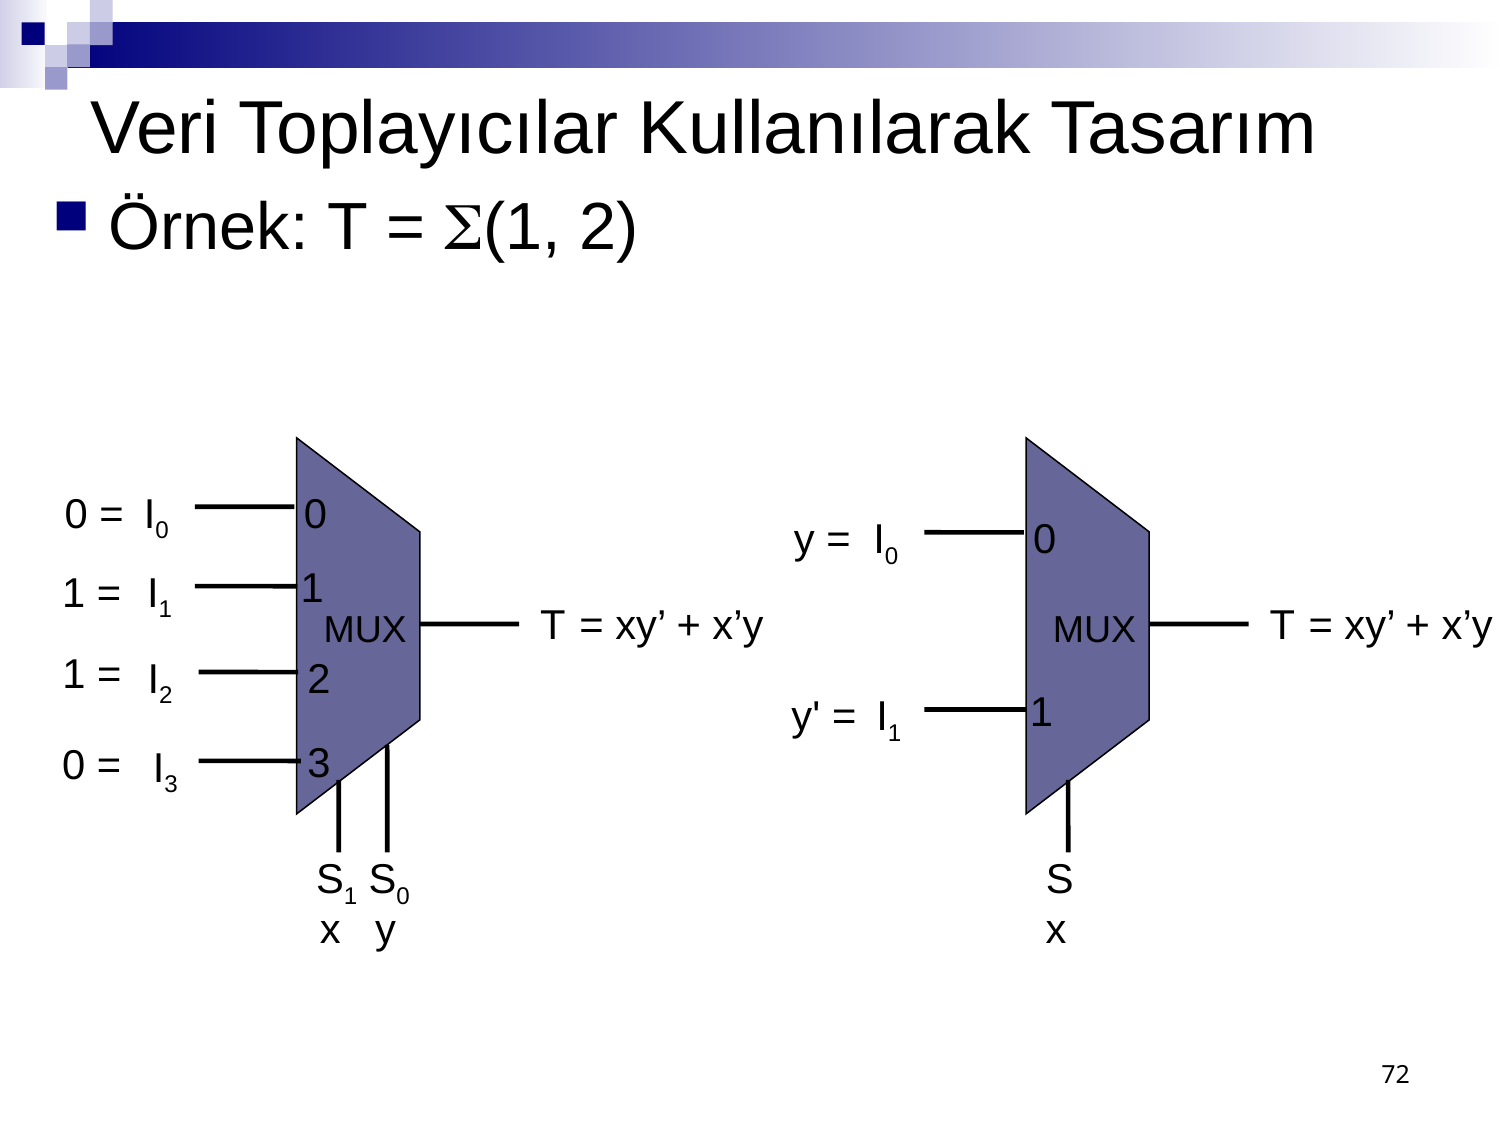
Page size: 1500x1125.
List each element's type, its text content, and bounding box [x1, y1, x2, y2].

text_box y = [782, 512, 851, 563]
text_box I0 [873, 512, 899, 569]
text_box I1 [876, 689, 902, 746]
text_box = xy’ + x’y [1308, 597, 1494, 648]
text_box T [1269, 598, 1296, 649]
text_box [136, 437, 567, 903]
text_box [1026, 437, 1150, 814]
text_box y' = [791, 689, 857, 740]
text_box = xy’ + x’y [579, 597, 764, 648]
text_box MUX [1053, 604, 1137, 650]
text_box S [1045, 852, 1074, 903]
text_box x y [319, 910, 397, 953]
text_box 1 [1029, 684, 1054, 735]
list Örnek: T = (1, 2) [37, 174, 1476, 339]
text_box 0 [1033, 512, 1057, 562]
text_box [52, 486, 125, 789]
text_box x [1045, 902, 1067, 953]
title Veri Toplayıcılar Kullanılarak Tasarım [74, 74, 1426, 173]
slide_number 72 [1074, 1024, 1426, 1101]
